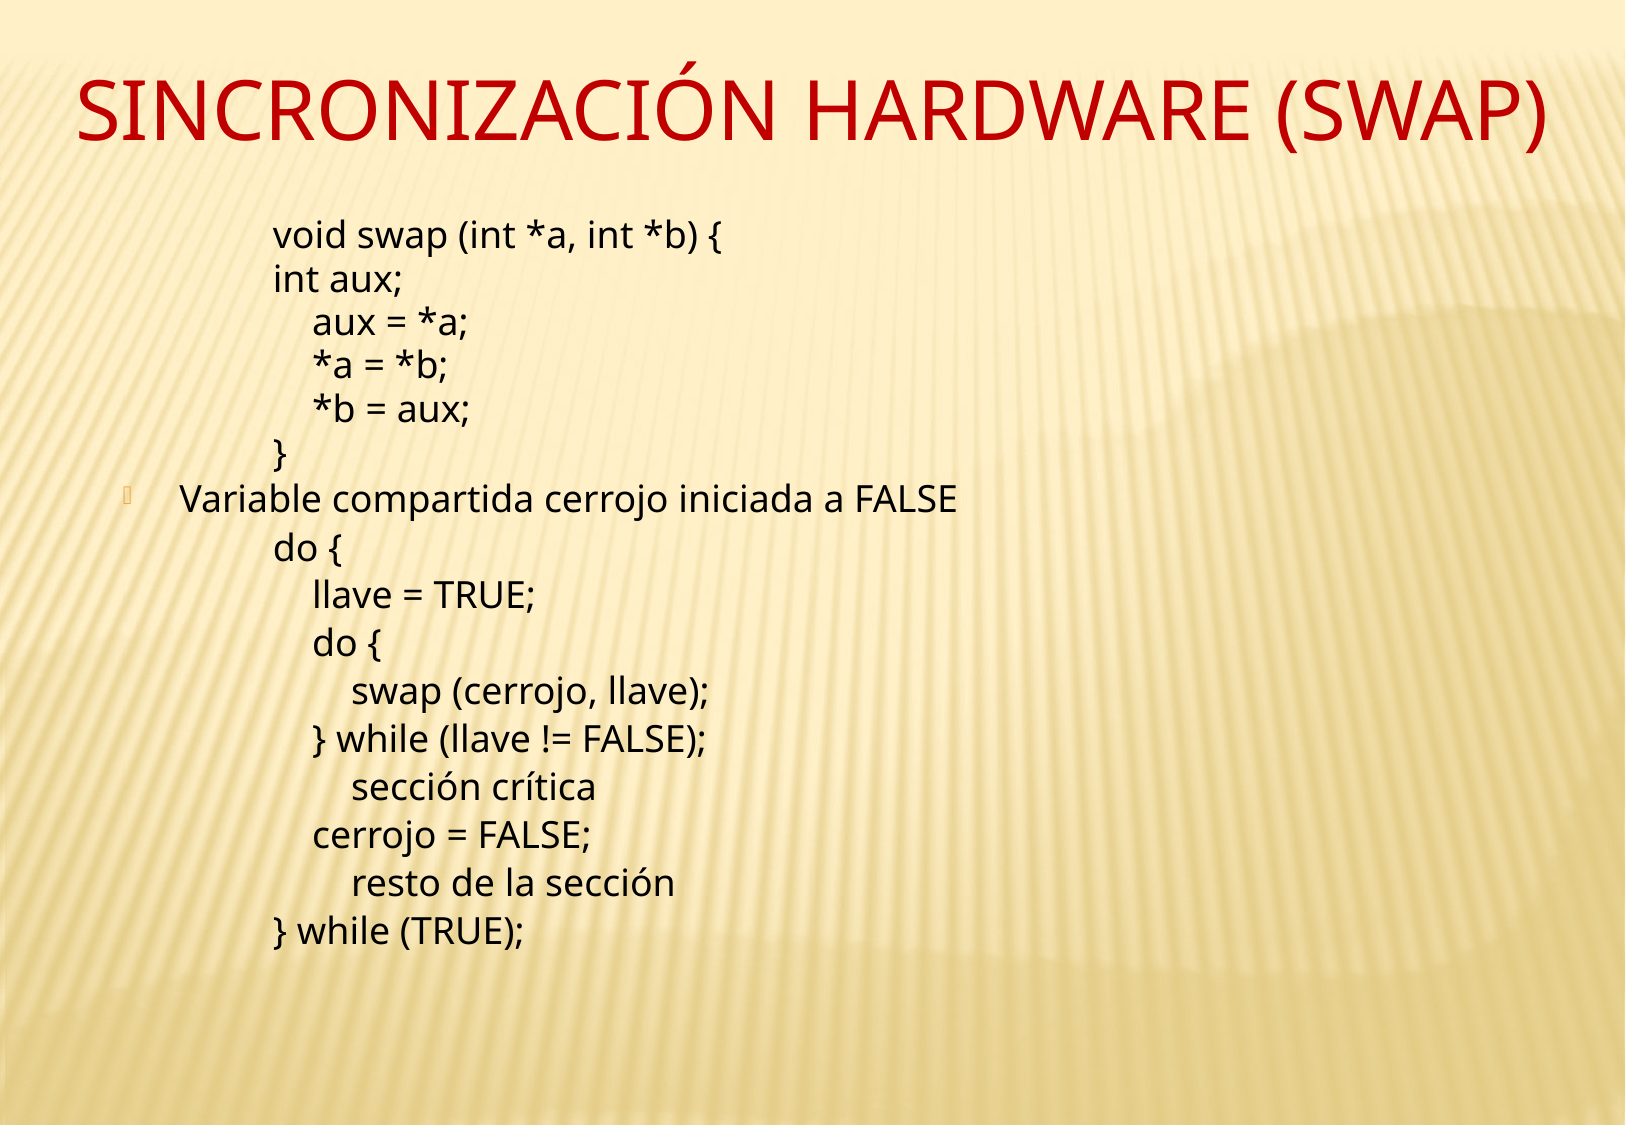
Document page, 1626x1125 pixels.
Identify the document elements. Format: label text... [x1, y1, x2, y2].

text_box Sincronización hardware (swap) [0, 50, 1625, 150]
text_box void swap (int *a, int *b) { int aux; aux = *a; *a = *b; *b = aux; } Variable compartida cerrojo iniciada a FALSE do { llave = TRUE; do { swap (cerrojo, llave); } while (llave != FALSE); sección crítica cerrojo = FALSE; resto de la sección } while (TRUE); [108, 212, 1598, 1088]
